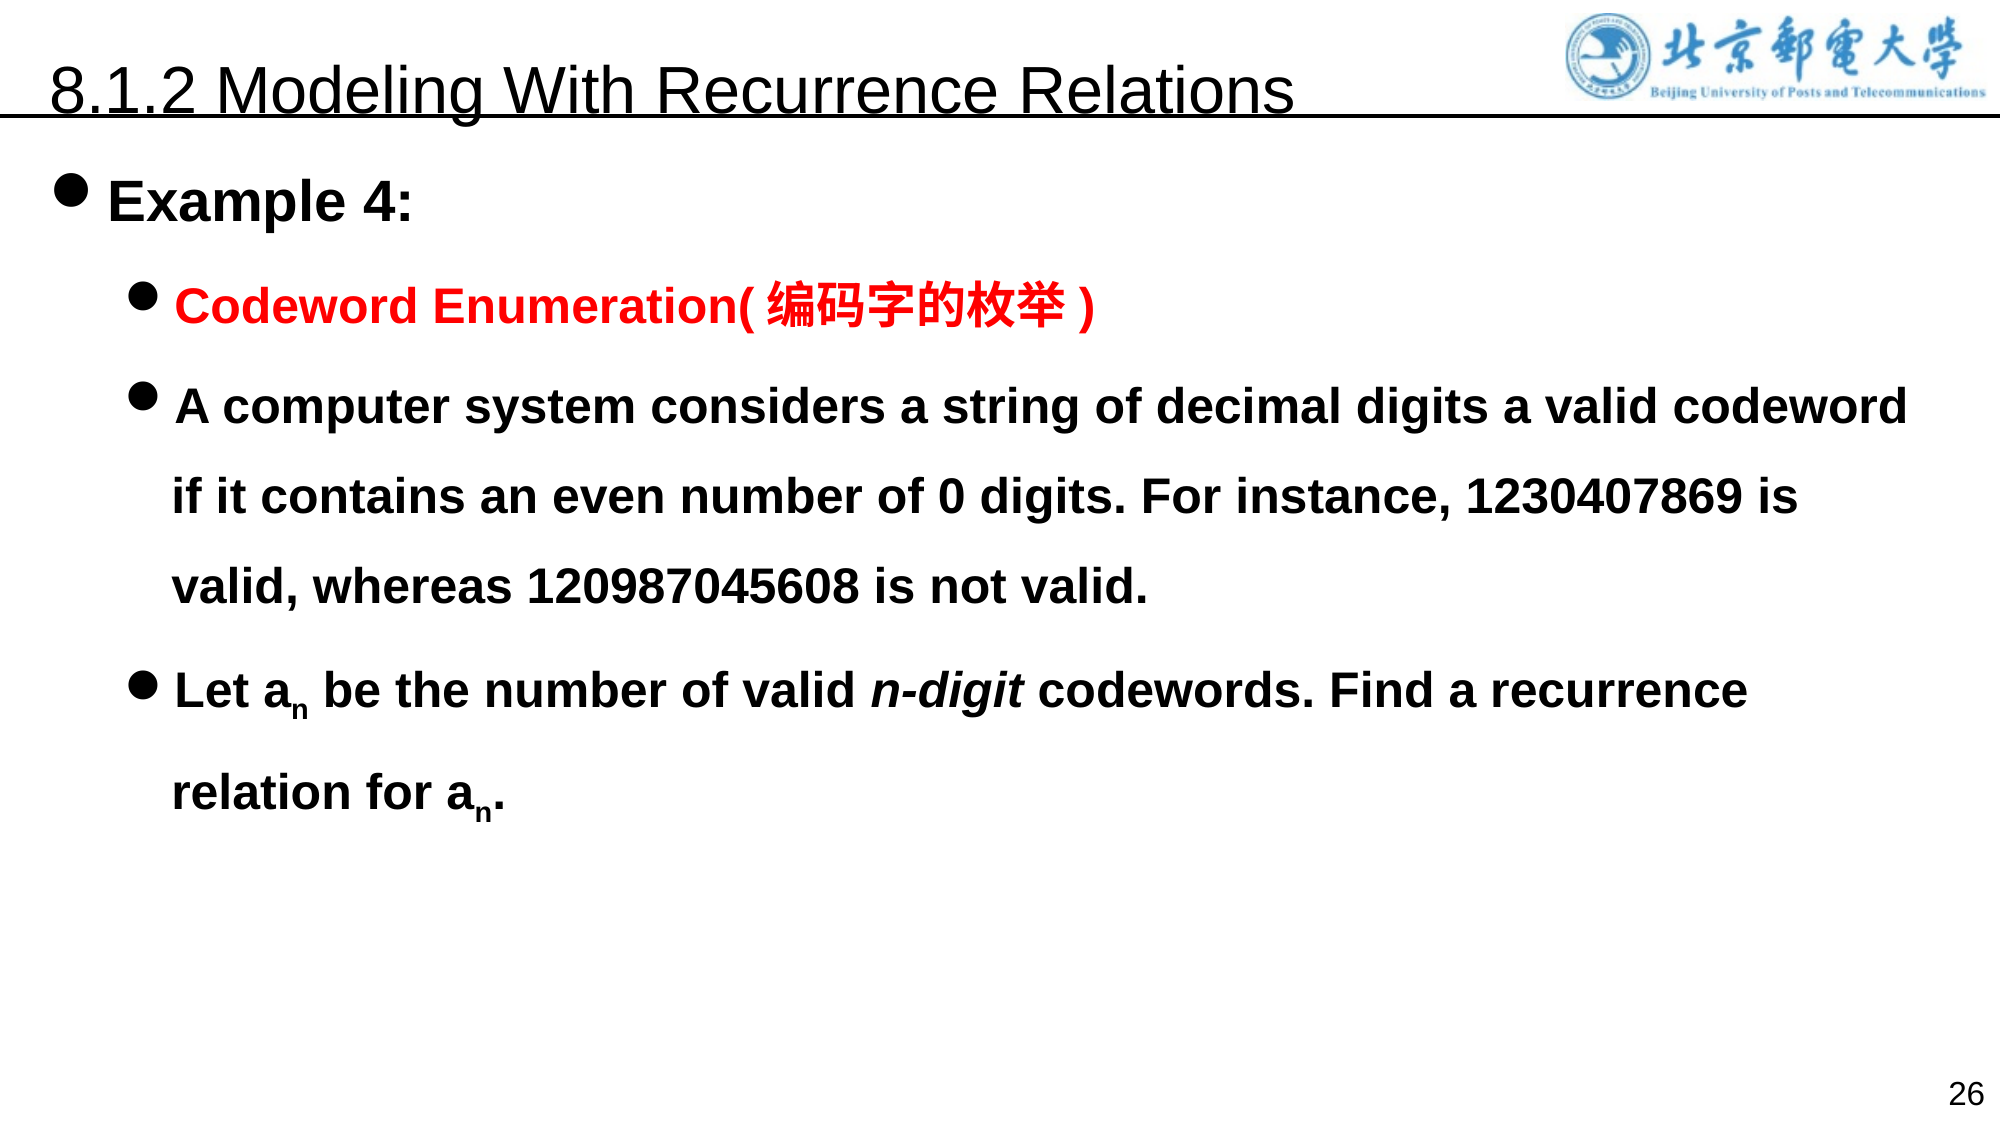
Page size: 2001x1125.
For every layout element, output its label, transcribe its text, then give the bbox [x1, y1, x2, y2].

text_box Example 4: Codeword Enumeration(编码字的枚举) A computer system considers a string of decimal digits a valid codeword if it contains an even number of 0 digits. For instance, 1230407869 is valid, whereas 120987045608 is not valid. Let an be the number of valid n-digit codewords. Find a recurrence relation for an. [34, 120, 1934, 1005]
picture [1849, 13, 1988, 101]
text_box 8.1.2 Modeling With Recurrence Relations [34, 0, 1849, 120]
